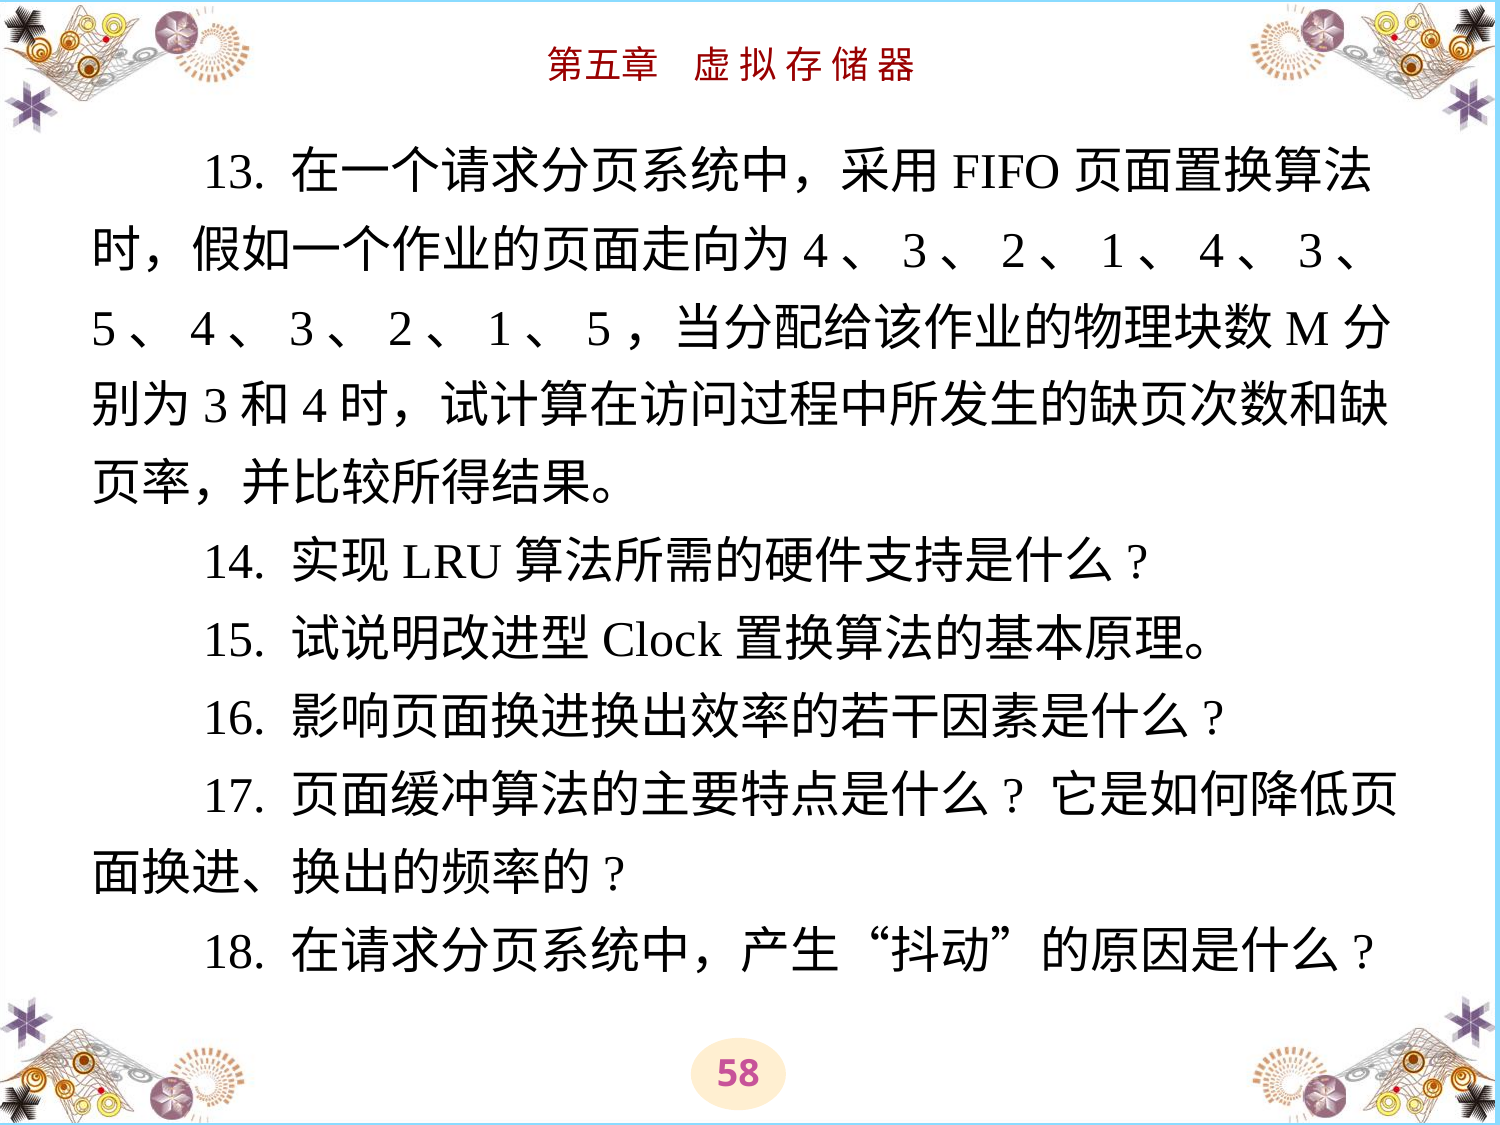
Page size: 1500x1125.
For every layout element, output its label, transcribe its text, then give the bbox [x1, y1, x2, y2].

picture [0, 2, 1495, 1123]
title 13. 在一个请求分页系统中，采用FIFO页面置换算法时，假如一个作业的页面走向为4、3、2、1、4、3、5、4、3、2、1、5，当分配给该作业的物理块数M分别为3和4时，试计算在访问过程中所发生的缺页次数和缺页率，并比较所得结果。 14. 实现LRU算法所需的硬件支持是什么? 15. 试说明改进型Clock置换算法的基本原理。 16. 影响页面换进换出效率的若干因素是什么? 17. 页面缓冲算法的主要特点是什么? 它是如何降低页面换进、换出的频率的? 18. 在请求分页系统中，产生“抖动”的原因是什么? [76, 113, 1424, 1024]
